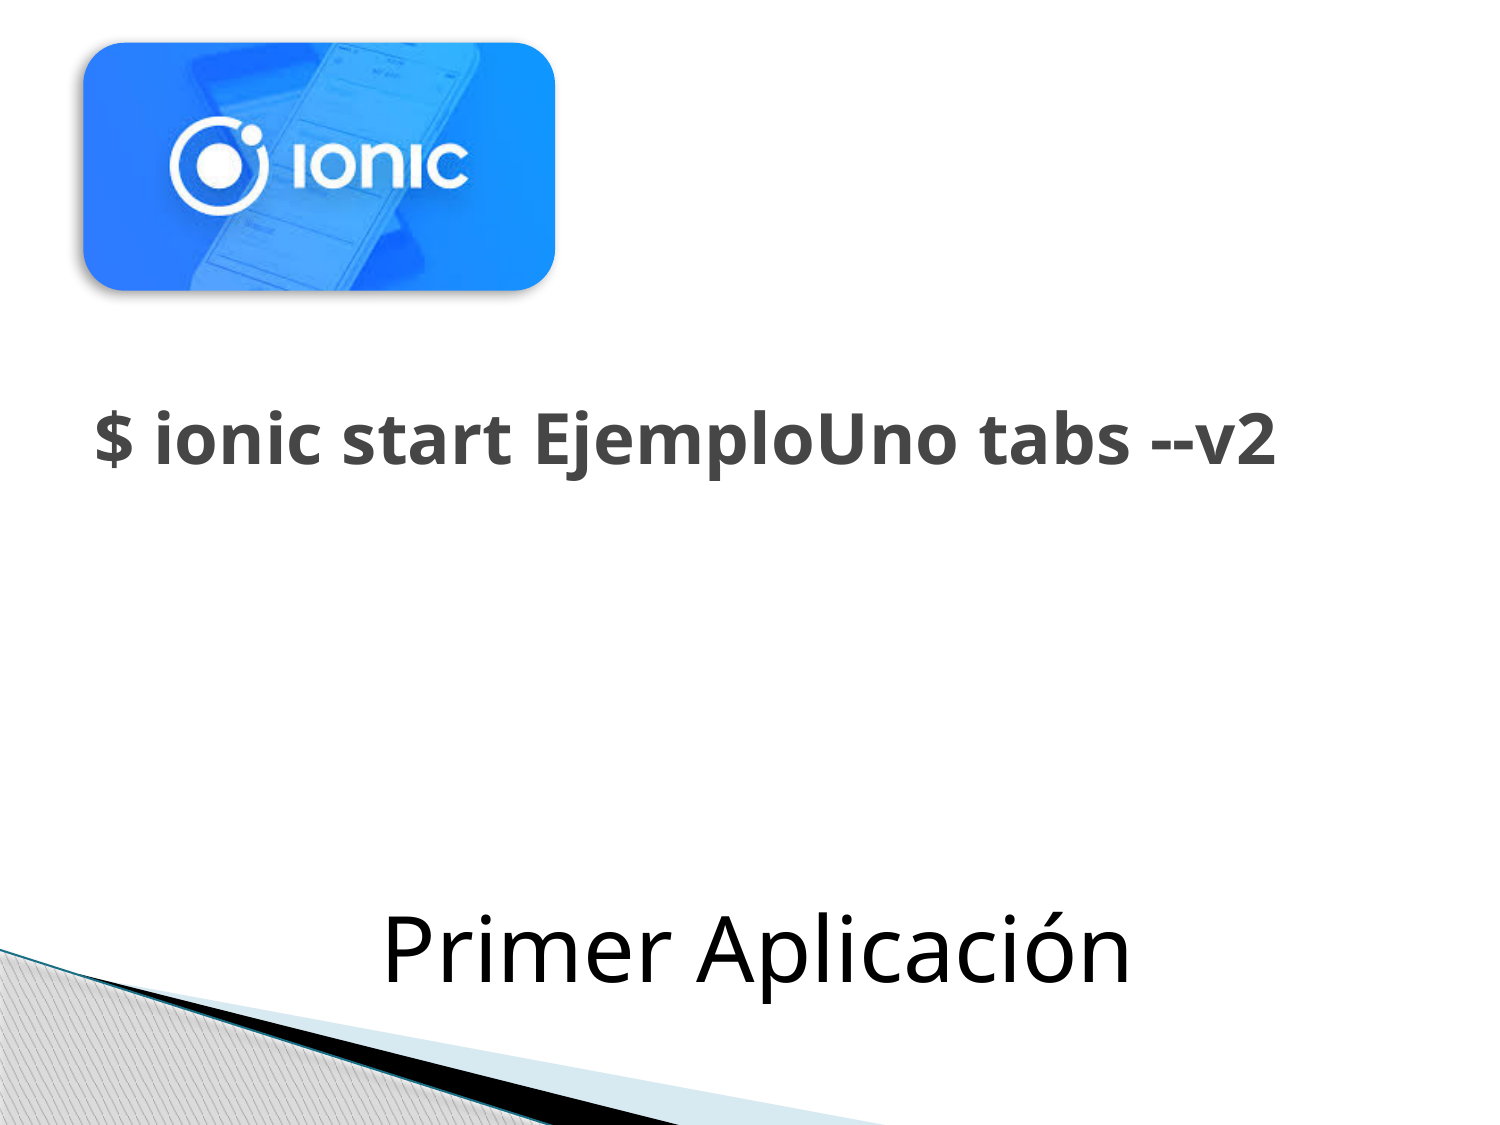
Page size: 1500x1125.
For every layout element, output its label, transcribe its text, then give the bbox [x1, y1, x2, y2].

title $ ionic start EjemploUno tabs --v2 [79, 385, 1430, 573]
text_box Primer Aplicación [83, 851, 1434, 1040]
picture [83, 42, 556, 291]
